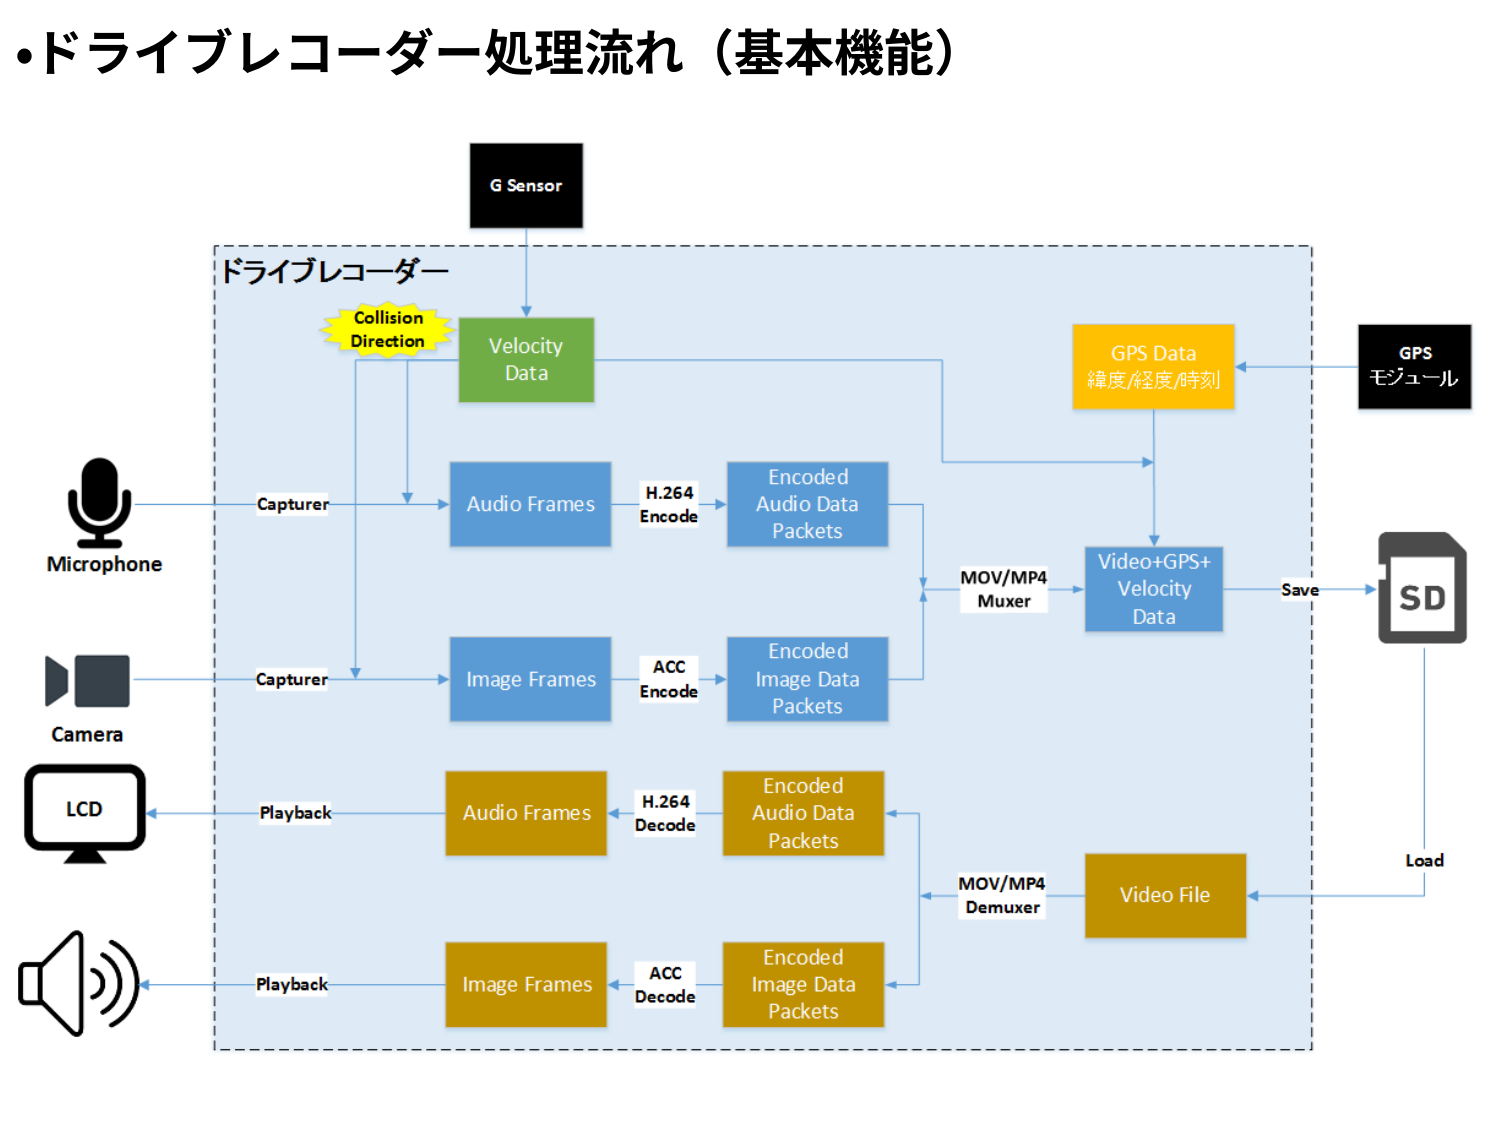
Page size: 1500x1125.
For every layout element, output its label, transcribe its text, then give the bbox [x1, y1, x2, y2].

title ・ドライブレコーダー処理流れ（基本機能） [0, 0, 1432, 102]
picture [17, 139, 1479, 1059]
